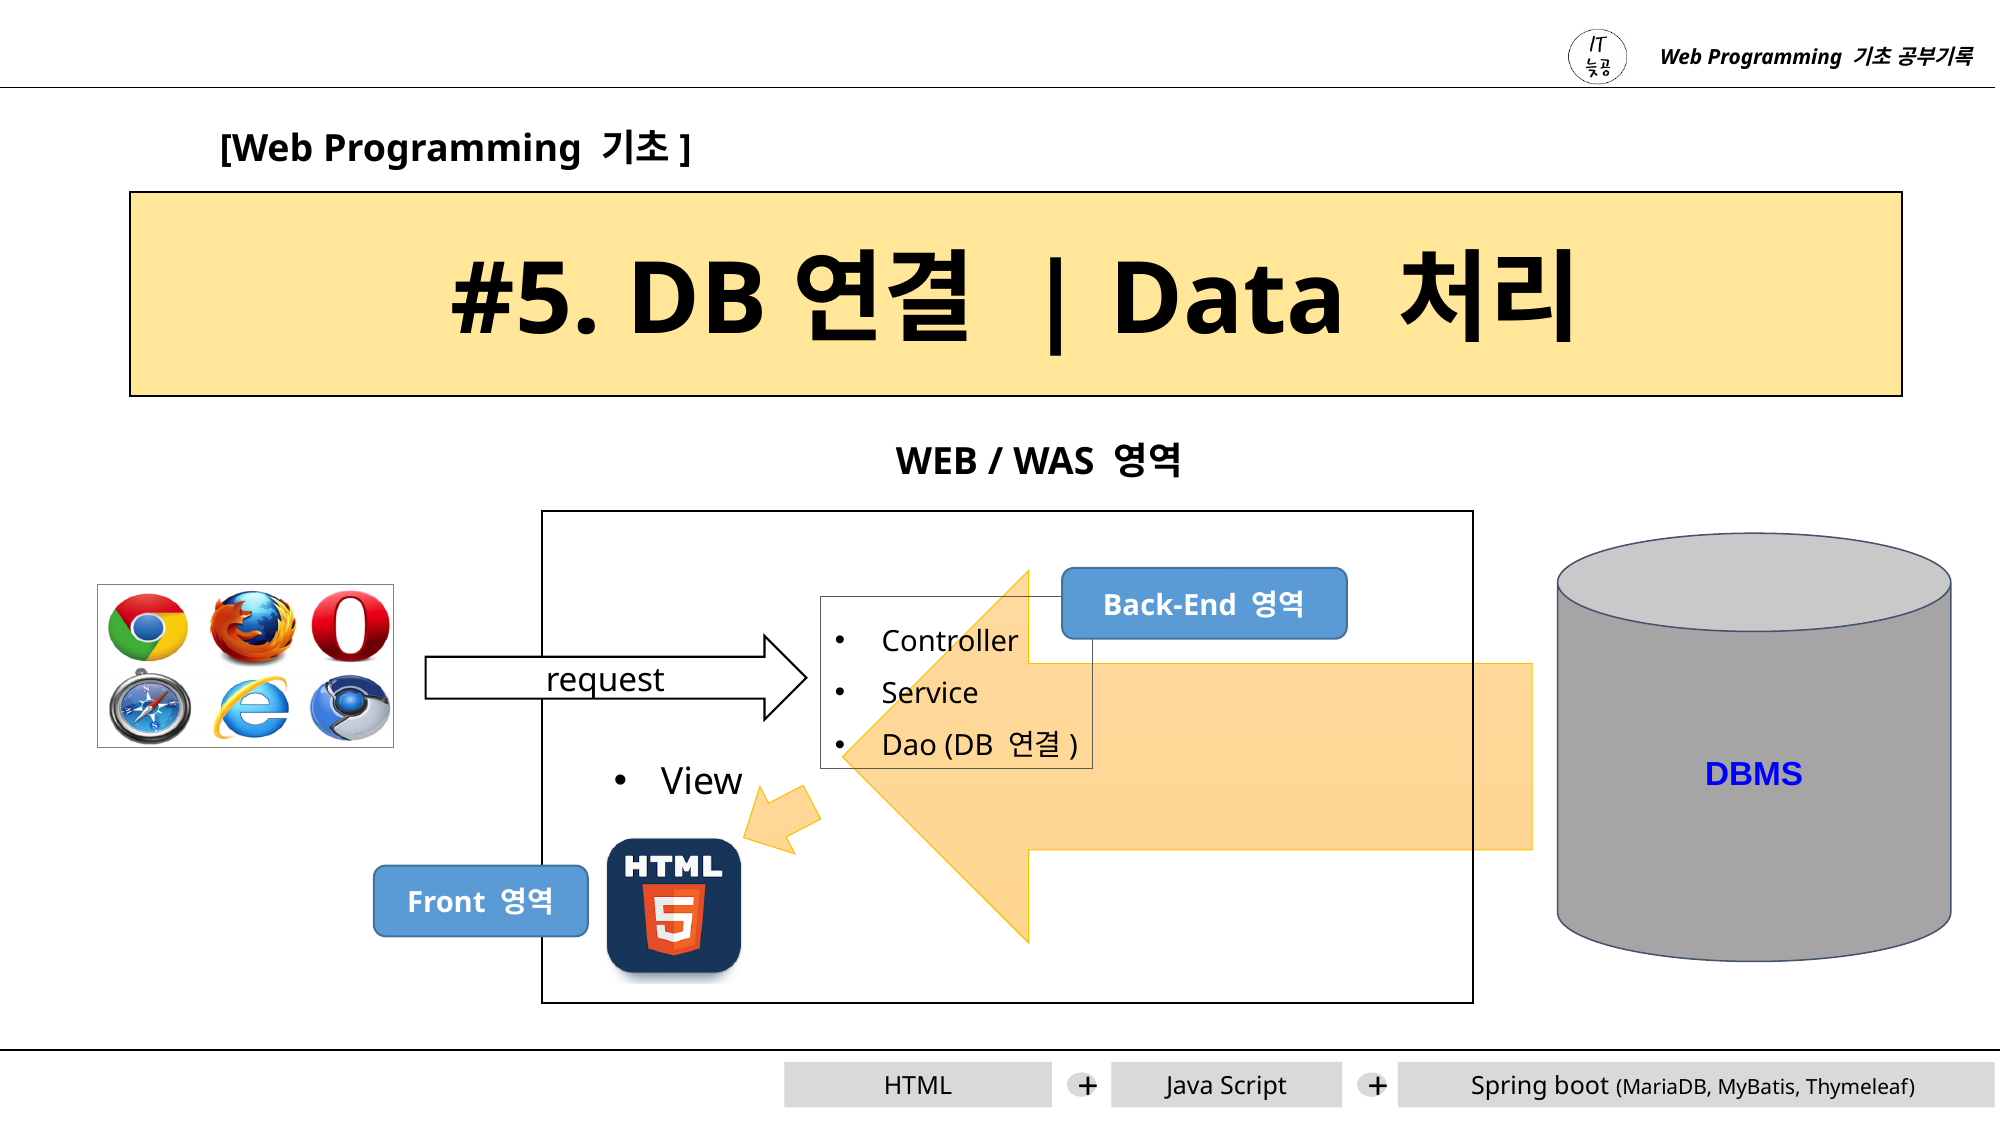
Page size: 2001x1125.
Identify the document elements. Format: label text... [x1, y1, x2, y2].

text_box [745, 784, 822, 855]
picture [96, 584, 394, 748]
text_box Controller Service Dao (DB 연결) [820, 596, 1093, 769]
text_box request [424, 633, 808, 723]
text_box DBMS [1557, 533, 1951, 962]
text_box Front 영역 [372, 864, 589, 938]
picture [599, 831, 750, 984]
text_box HTML [783, 1061, 1053, 1108]
text_box [Web Programming 기초] [204, 116, 707, 177]
text_box Spring boot (MariaDB, MyBatis, Thymeleaf) [1397, 1061, 1996, 1108]
text_box Web Programming 기초 공부기록 [1627, 36, 1988, 77]
text_box + [1356, 1071, 1388, 1098]
picture [1568, 27, 1627, 86]
text_box [1474, 663, 1533, 851]
text_box [541, 510, 1474, 1004]
text_box Back-End 영역 [1061, 566, 1348, 640]
text_box Java Script [1110, 1061, 1343, 1108]
text_box HTML [1557, 534, 1951, 631]
text_box WEB / WAS 영역 [881, 429, 1198, 490]
text_box #5. DB연결 | Data 처리 [129, 191, 1903, 397]
text_box View [599, 727, 758, 810]
text_box + [1065, 1071, 1098, 1098]
